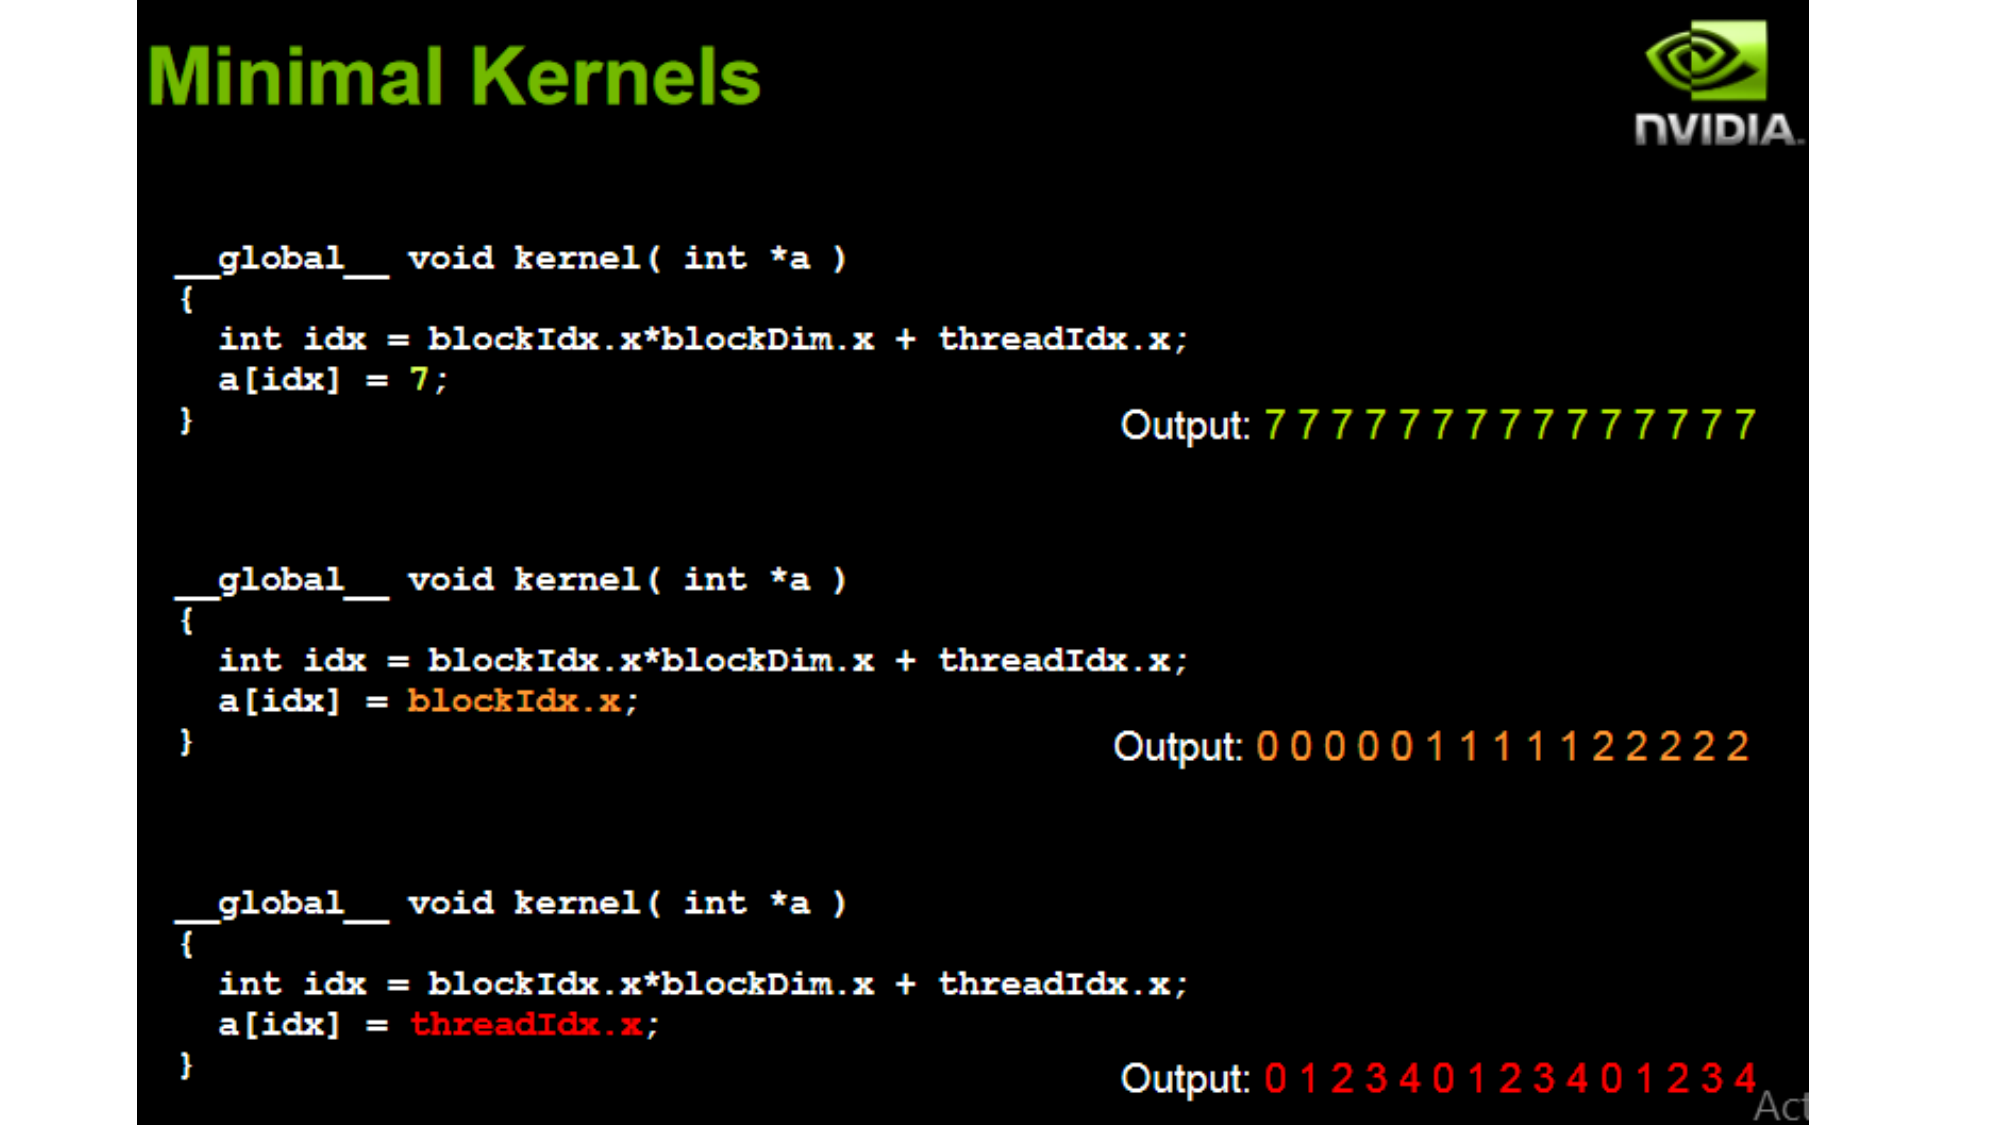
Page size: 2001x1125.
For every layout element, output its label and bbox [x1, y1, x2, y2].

picture [137, 0, 1810, 1125]
